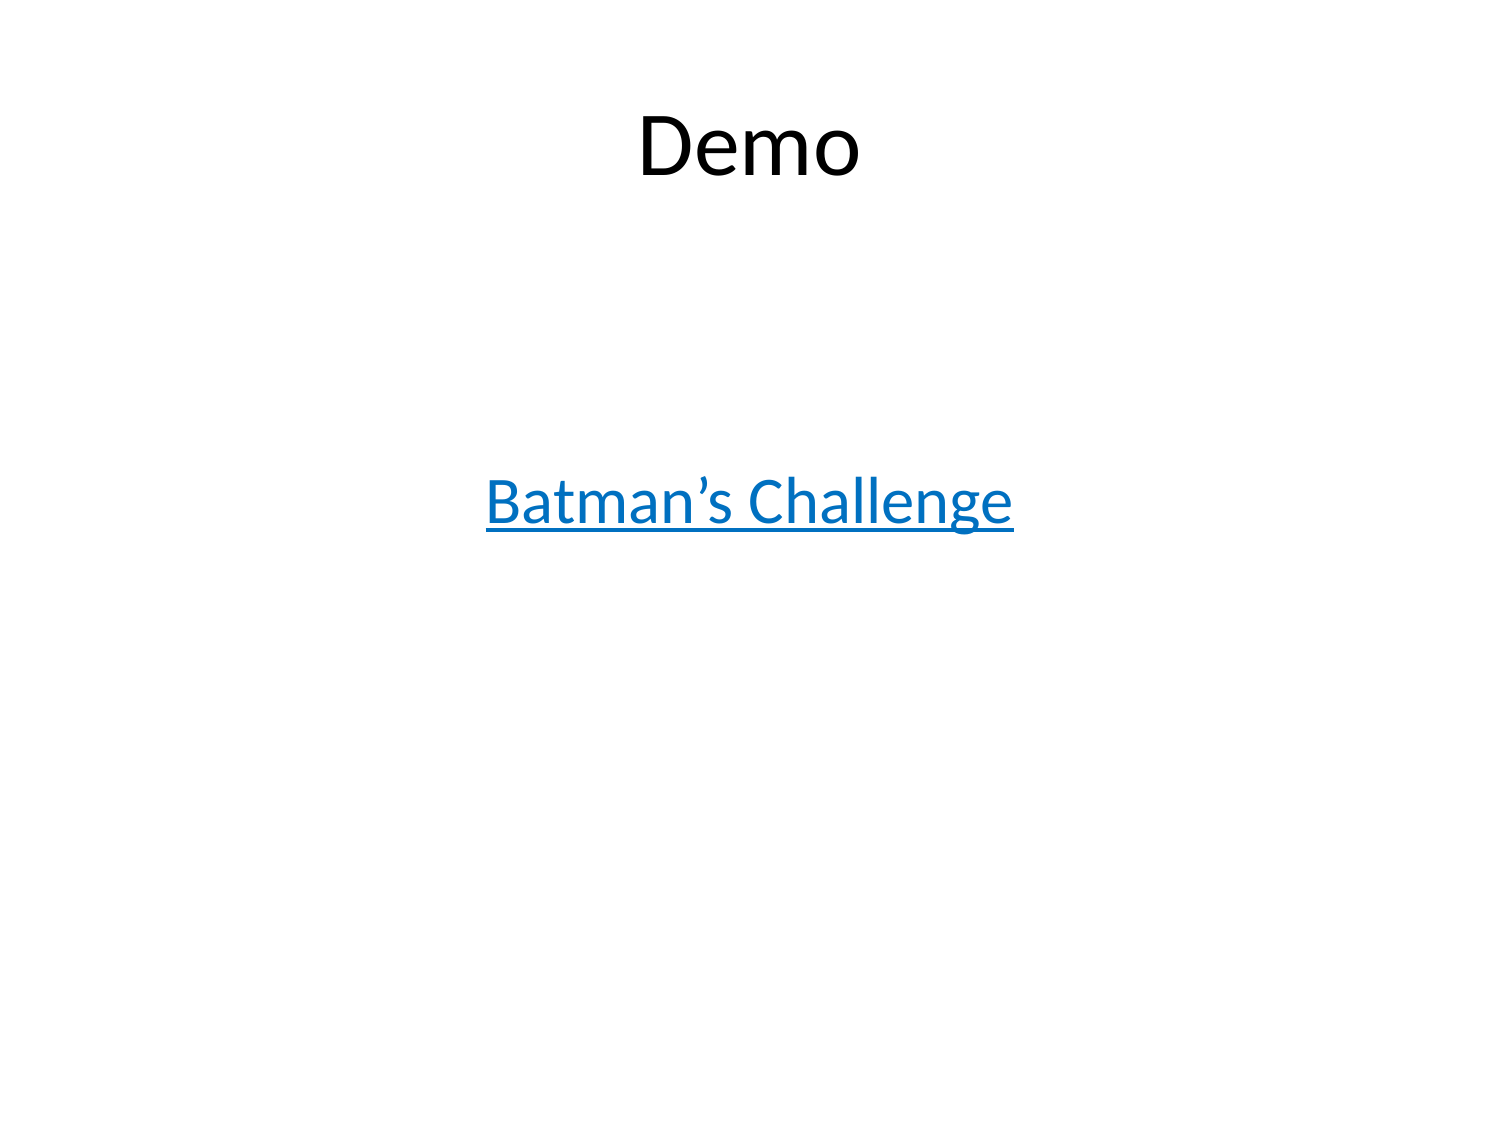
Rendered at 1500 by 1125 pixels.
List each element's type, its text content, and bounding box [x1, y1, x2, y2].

list Batman’s Challenge [75, 262, 1425, 1005]
title Demo [75, 45, 1425, 233]
